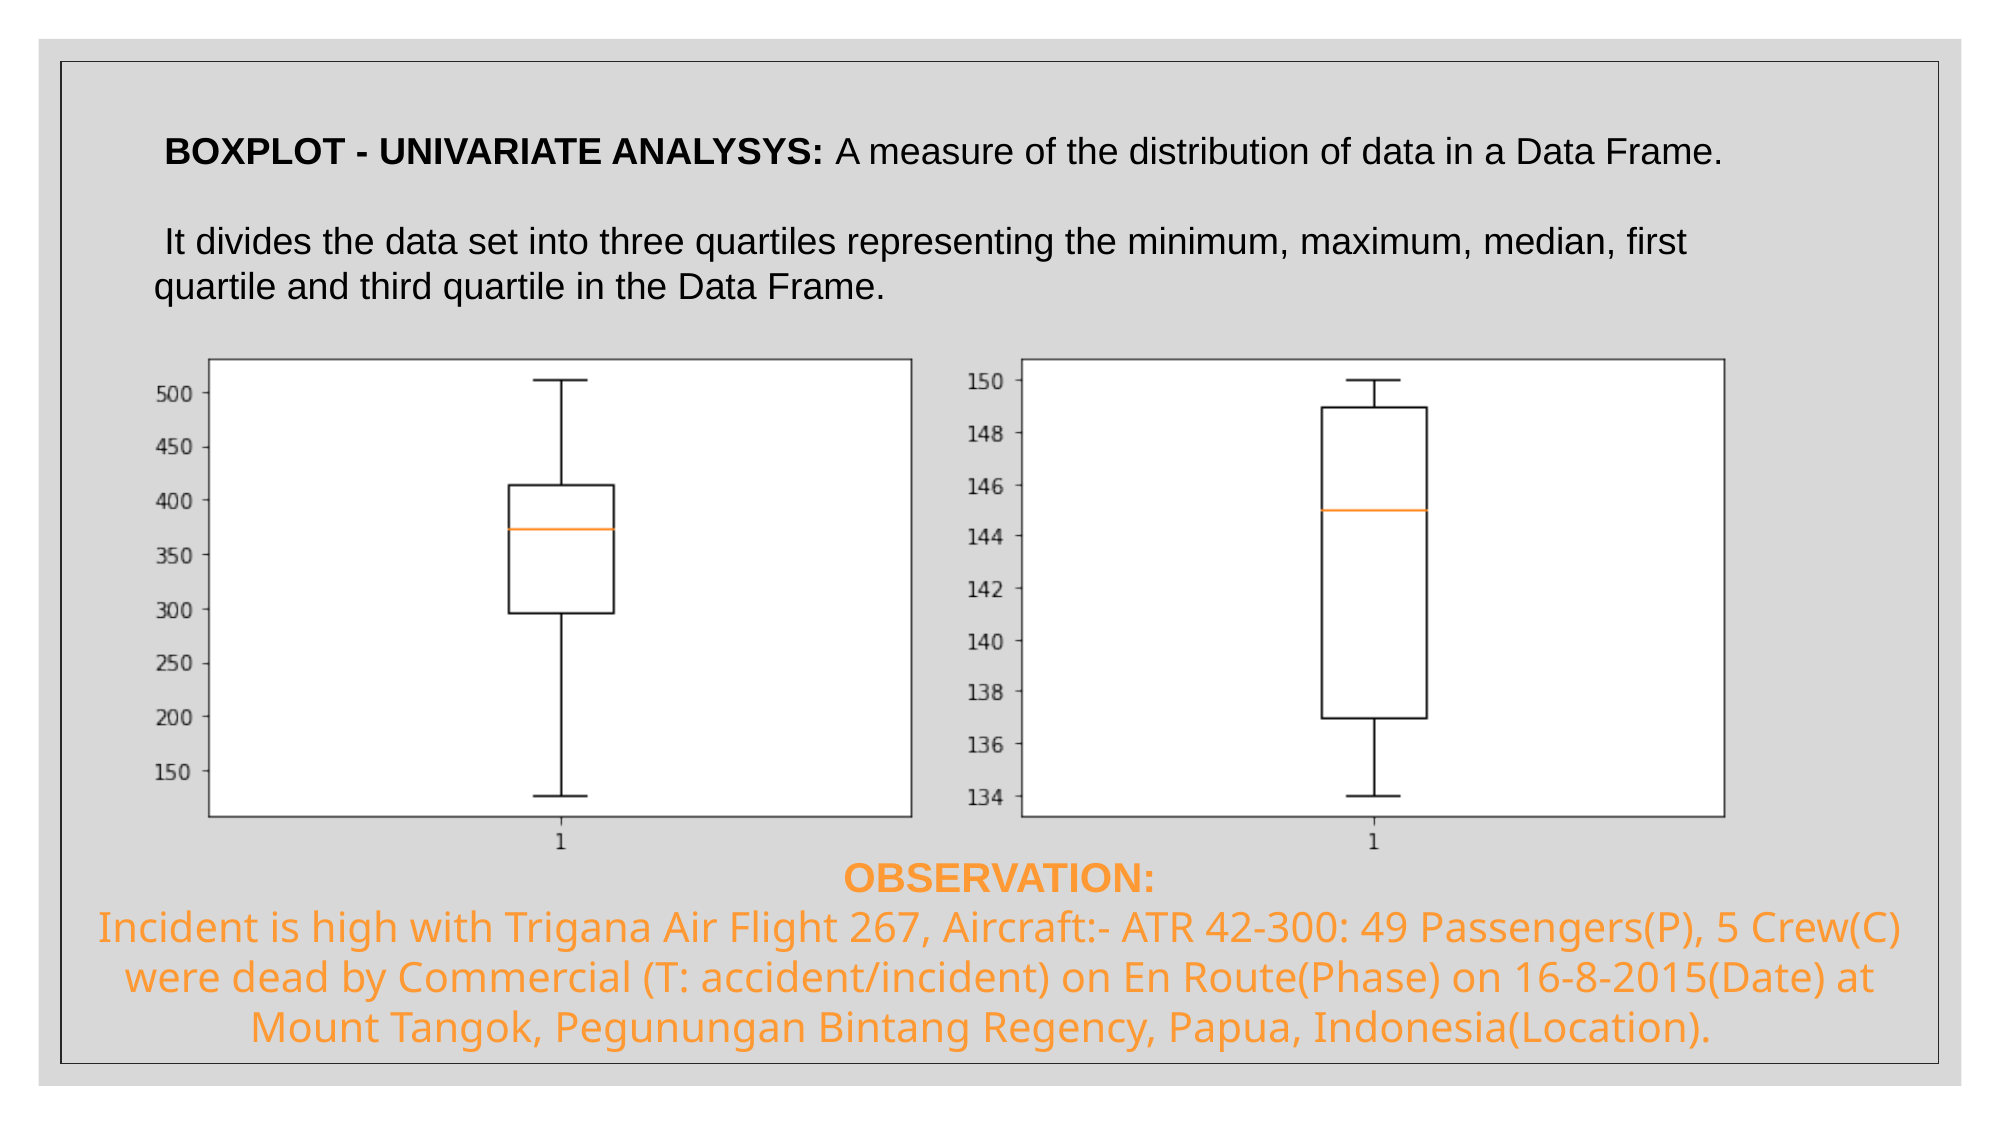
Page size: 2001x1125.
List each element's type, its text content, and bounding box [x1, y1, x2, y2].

text_box OBSERVATION: Incident is high with Trigana Air Flight 267, Aircraft:- ATR 42-300: 49 Passengers(P), 5 Crew(C) were dead by Commercial (T: accident/incident) on En Route(Phase) on 16-8-2015(Date) at Mount Tangok, Pegunungan Bintang Regency, Papua, Indonesia(Location). [56, 843, 1943, 1058]
text_box BOXPLOT - UNIVARIATE ANALYSYS: A measure of the distribution of data in a Data Frame. It divides the data set into three quartiles representing the minimum, maximum, median, first quartile and third quartile in the Data Frame. [139, 119, 1766, 315]
picture [952, 346, 1739, 868]
picture [139, 346, 926, 868]
